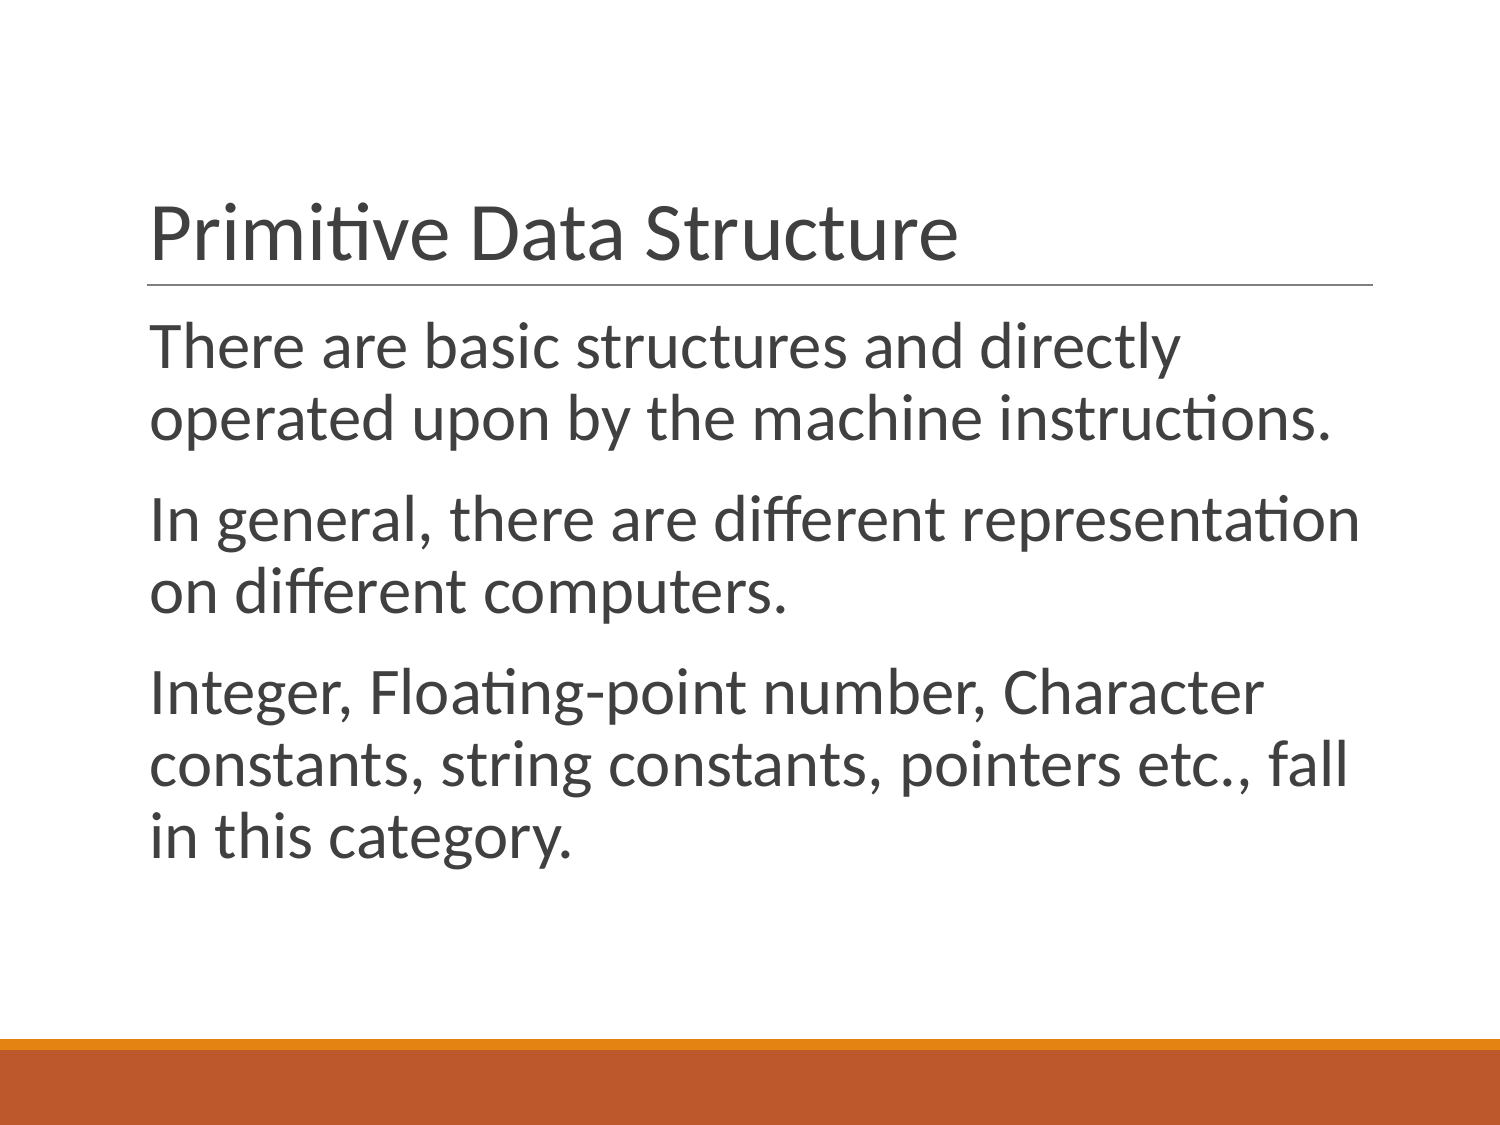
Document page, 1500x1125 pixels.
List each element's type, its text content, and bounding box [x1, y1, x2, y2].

title Primitive Data Structure [134, 47, 1373, 285]
list There are basic structures and directly operated upon by the machine instructions. In general, there are different representation on different computers. Integer, Floating-point number, Character constants, string constants, pointers etc., fall in this category. [134, 302, 1373, 963]
